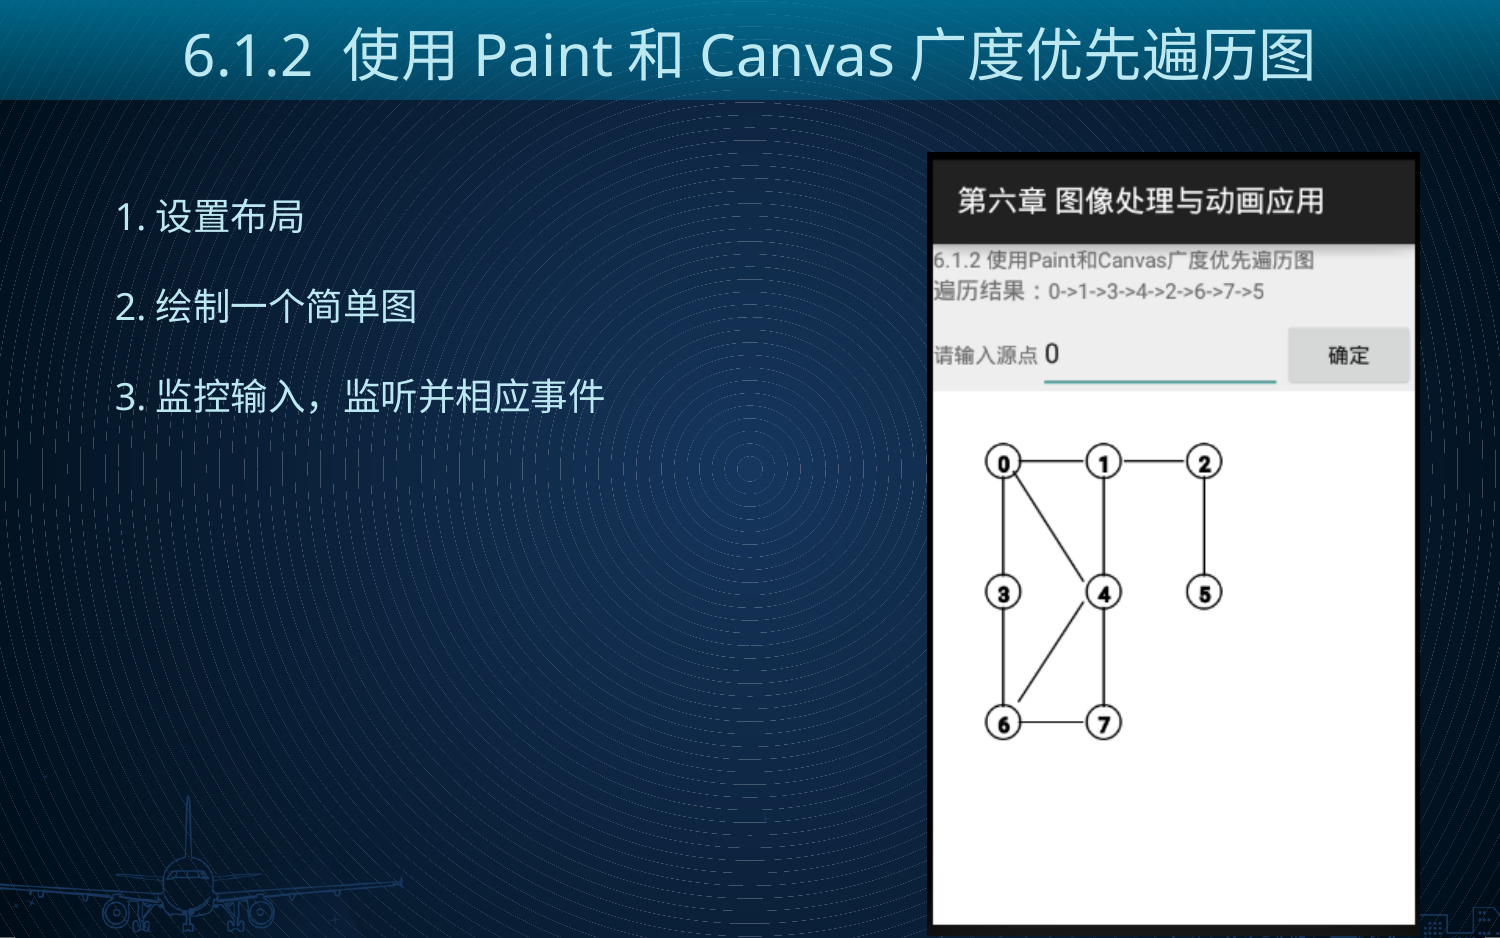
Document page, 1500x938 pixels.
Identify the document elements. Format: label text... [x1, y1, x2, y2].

picture [0, 152, 1500, 938]
text_box 1.设置布局 2.绘制一个简单图 3.监控输入，监听并相应事件 [100, 185, 845, 425]
text_box 6.1.2 使用Paint和Canvas广度优先遍历图 [0, 0, 1500, 95]
